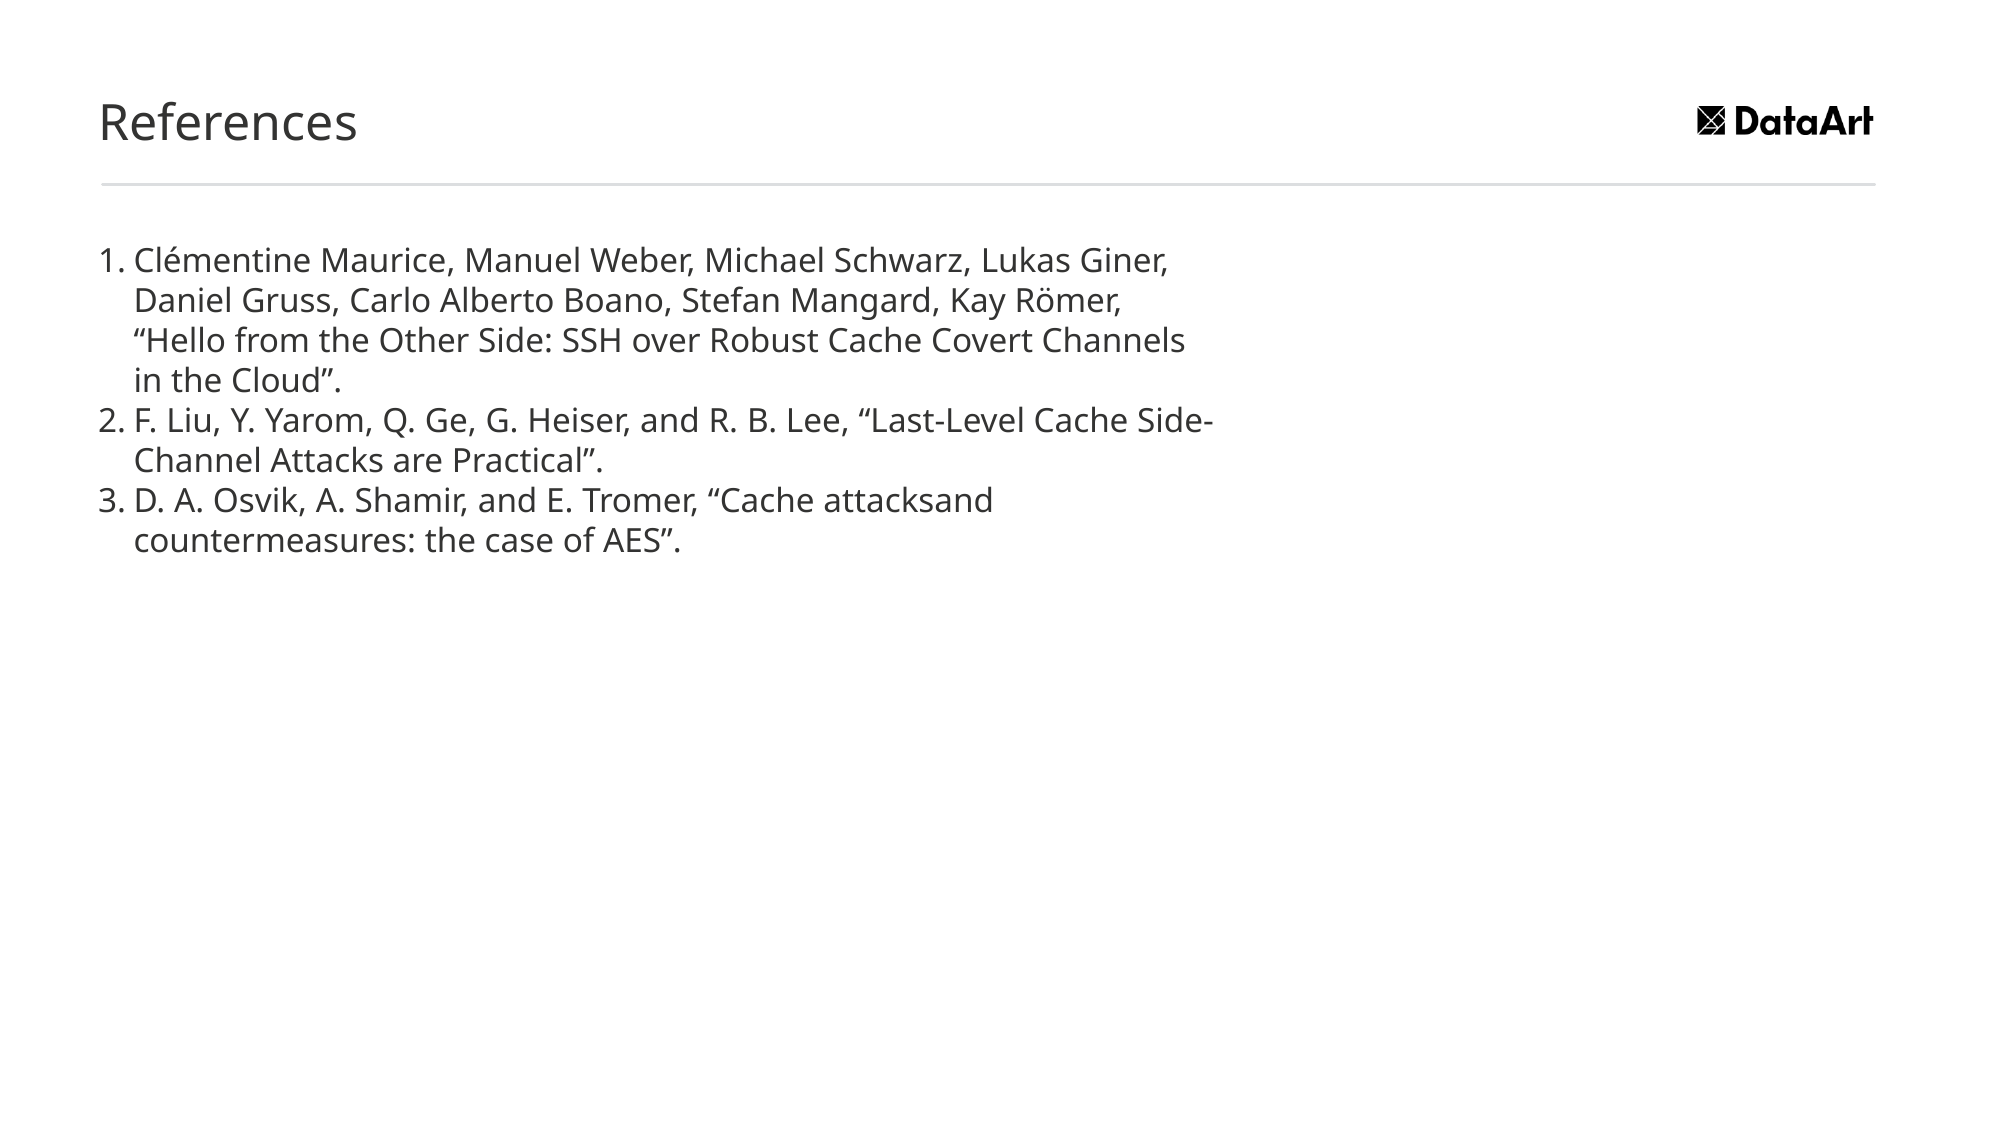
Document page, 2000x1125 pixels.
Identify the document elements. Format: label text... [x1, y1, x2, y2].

picture [1696, 106, 1874, 135]
text_box Clémentine Maurice, Manuel Weber, Michael Schwarz, Lukas Giner, Daniel Gruss, Carlo Alberto Boano, Stefan Mangard, Kay Römer, “Hello from the Other Side: SSH over Robust Cache Covert Channels in the Cloud”. F. Liu, Y. Yarom, Q. Ge, G. Heiser, and R. B. Lee, “Last-Level Cache Side-Channel Attacks are Practical”. D. A. Osvik, A. Shamir, and E. Tromer, “Cache attacksand countermeasures: the case of AES”. [98, 231, 1236, 905]
text_box References [98, 90, 1662, 151]
